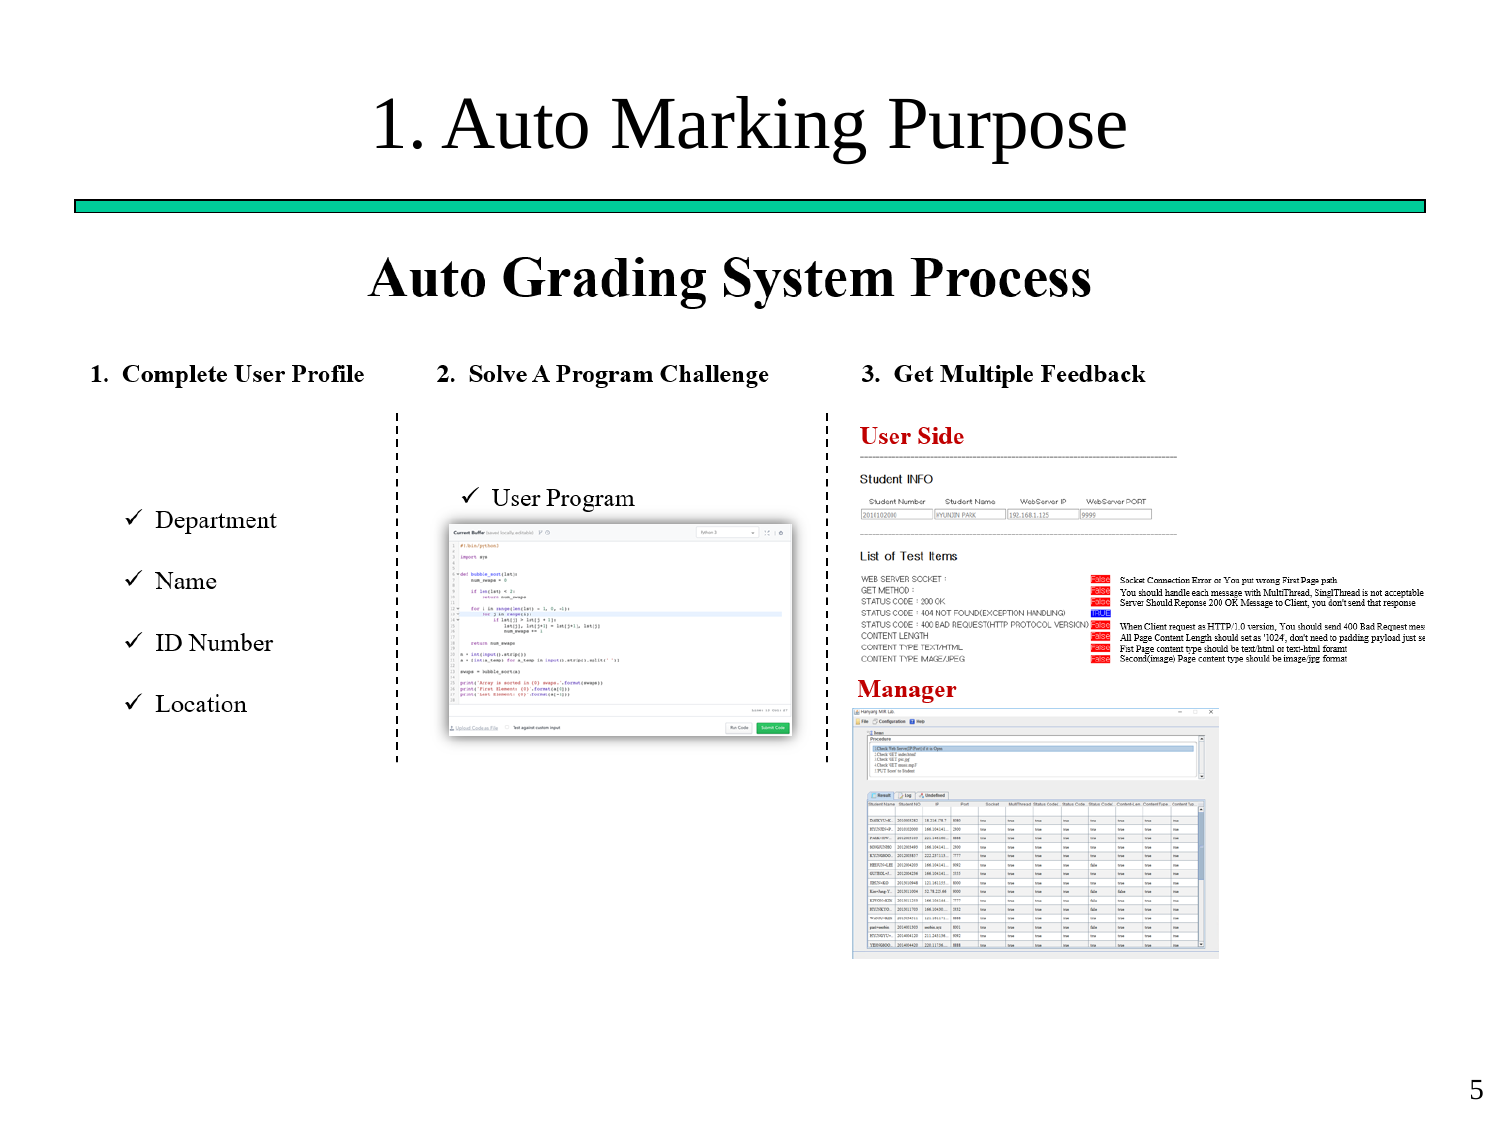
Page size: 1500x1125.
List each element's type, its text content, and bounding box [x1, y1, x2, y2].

picture [74, 215, 1426, 965]
title 1. Auto Marking Purpose [75, 50, 1425, 188]
slide_number 5 [1186, 1062, 1500, 1125]
